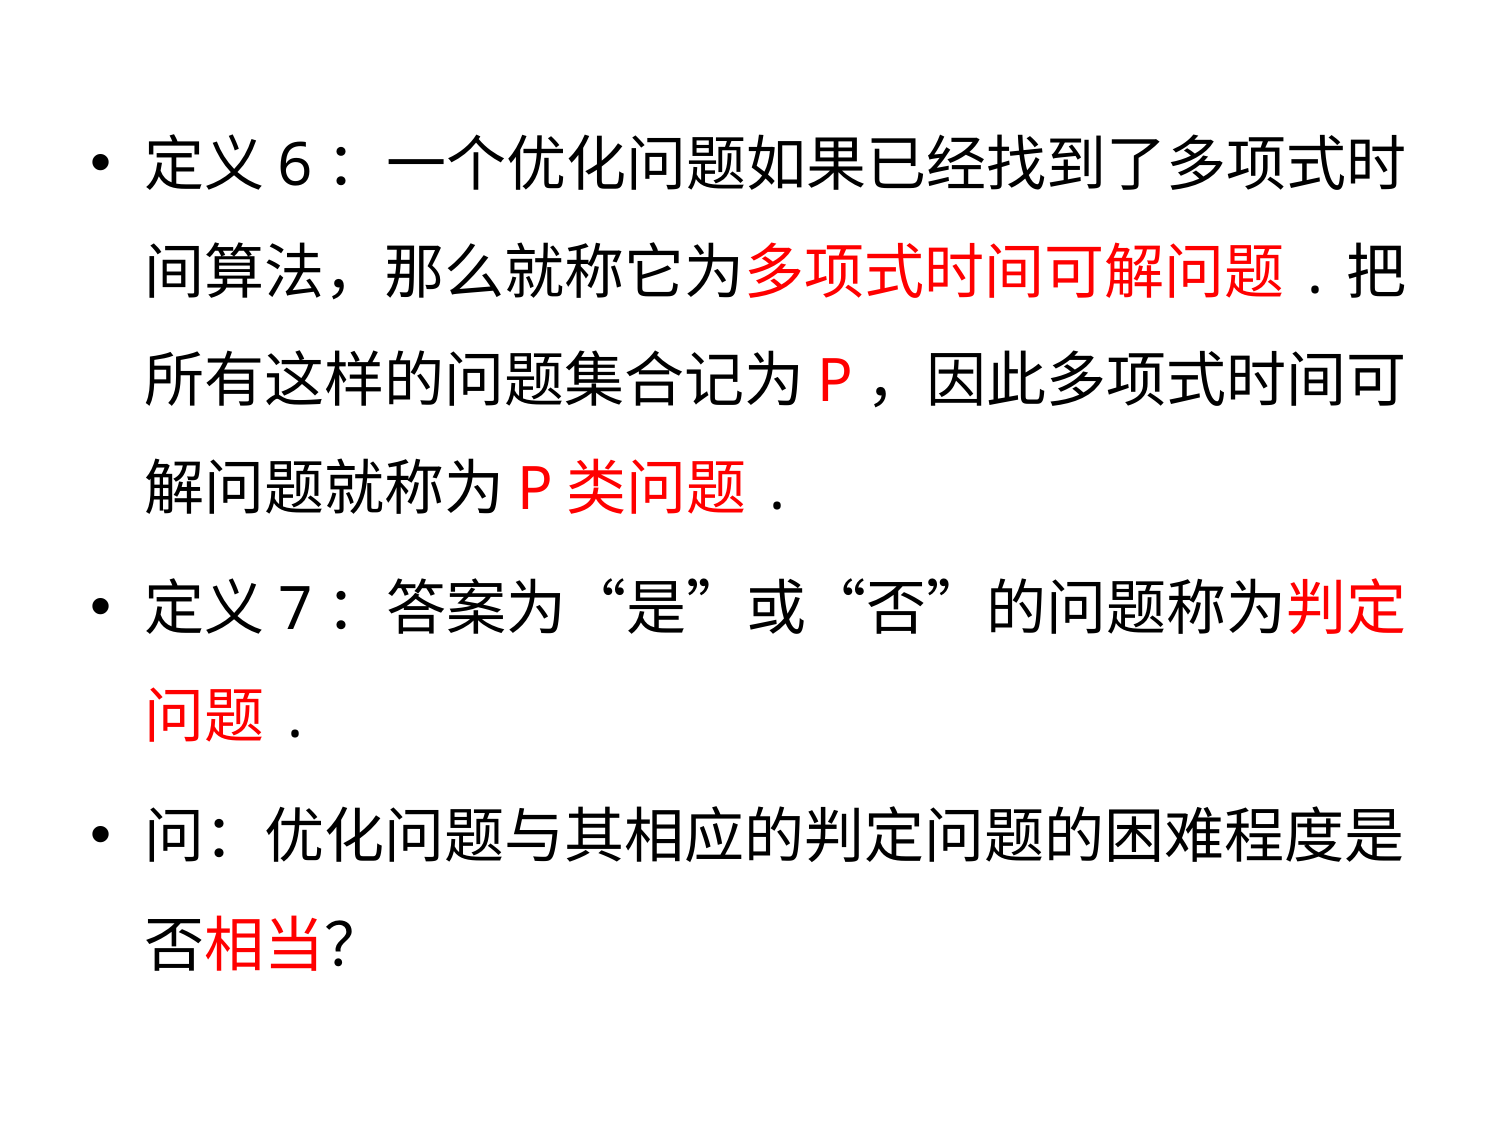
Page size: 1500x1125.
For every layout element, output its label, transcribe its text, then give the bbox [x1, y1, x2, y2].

list 定义6：一个优化问题如果已经找到了多项式时间算法，那么就称它为多项式时间可解问题.把所有这样的问题集合记为P，因此多项式时间可解问题就称为P类问题. 定义7：答案为“是”或“否”的问题称为判定问题. 问：优化问题与其相应的判定问题的困难程度是否相当？ [75, 82, 1425, 1005]
